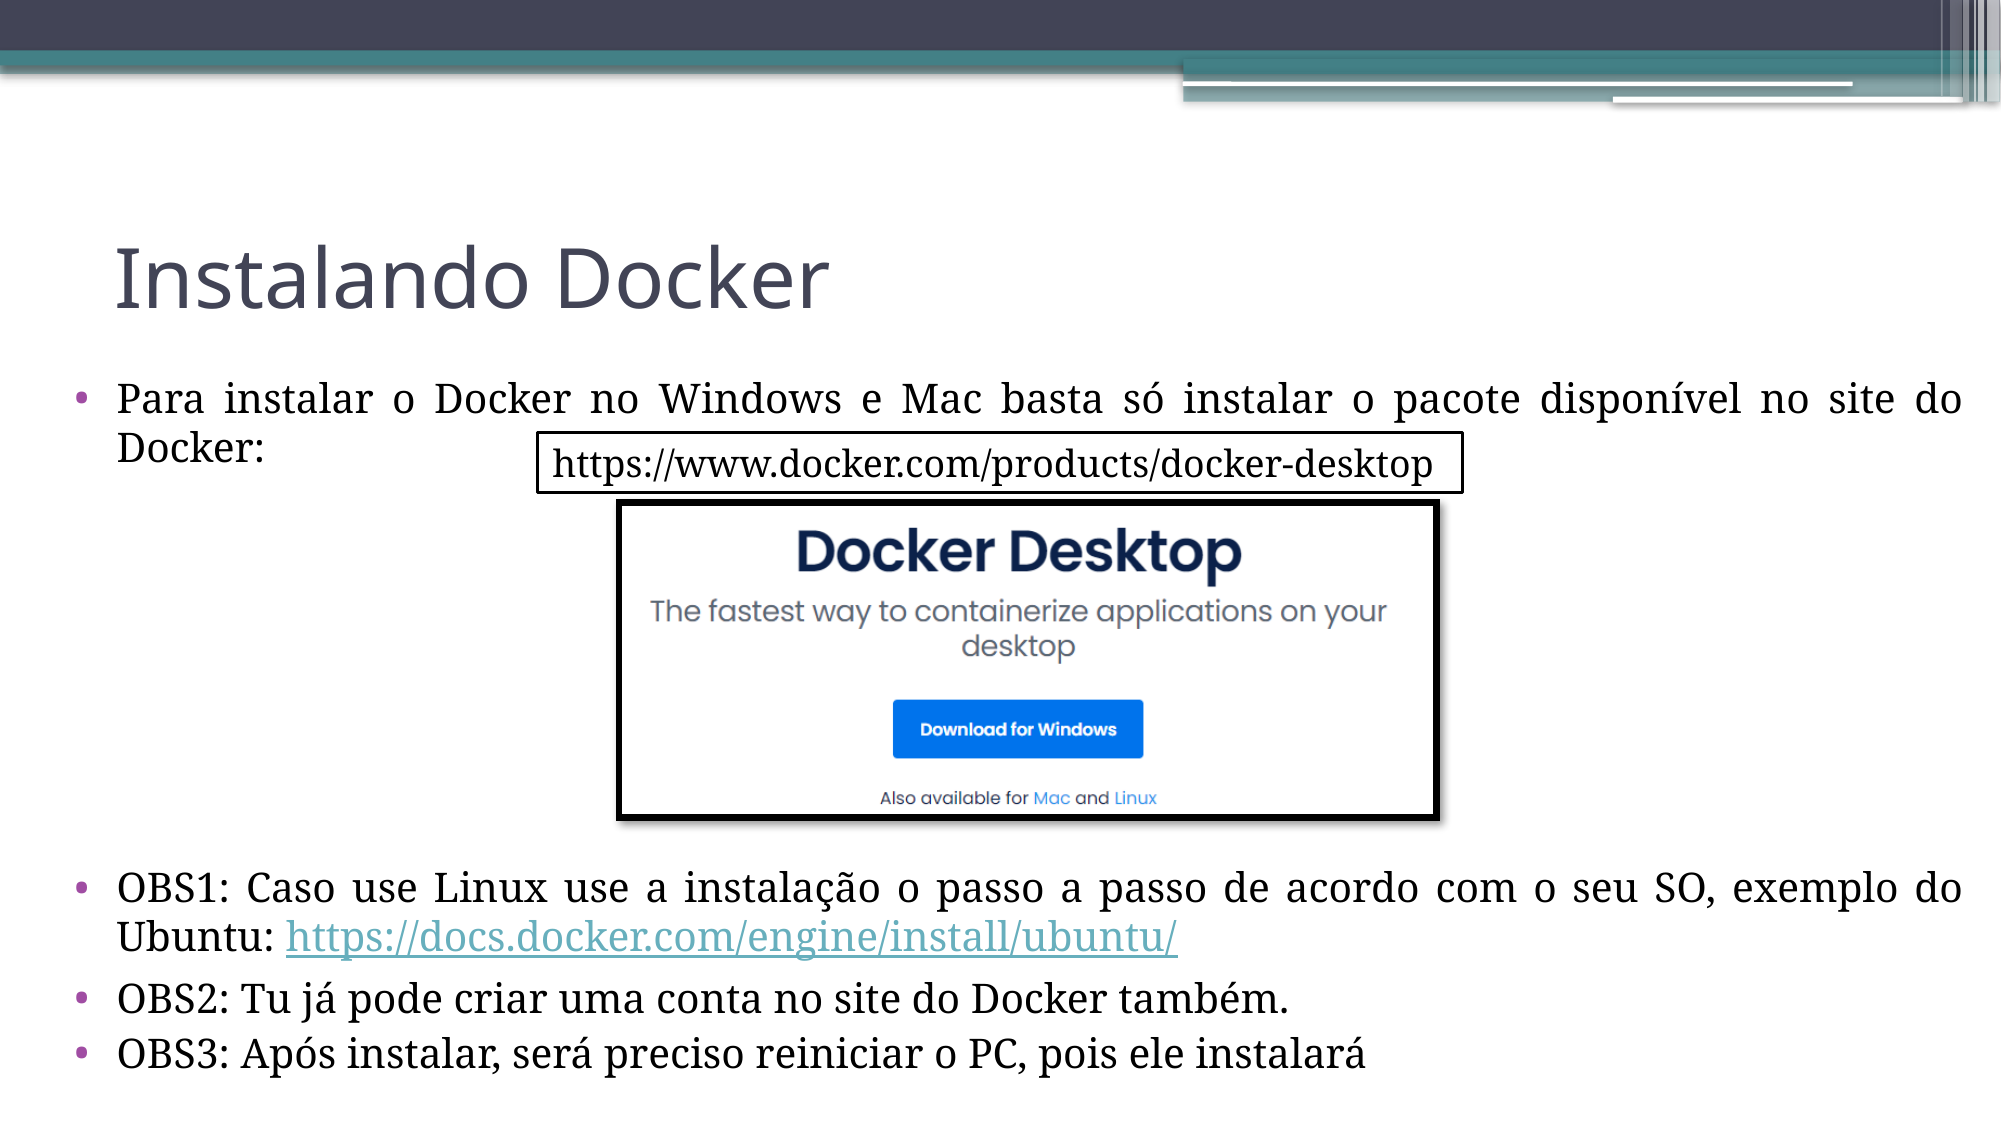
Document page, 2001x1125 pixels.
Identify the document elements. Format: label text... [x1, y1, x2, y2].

picture [621, 505, 1434, 815]
list Para instalar o Docker no Windows e Mac basta só instalar o pacote disponível no site do Docker: OBS1: Caso use Linux use a instalação o passo a passo de acordo com o seu SO, exemplo do Ubuntu: https://docs.docker.com/engine/install/ubuntu/ OBS2: Tu já pode criar uma conta no site do Docker também. OBS3: Após instalar, será preciso reiniciar o PC, pois ele instalará [43, 364, 1981, 1090]
text_box https://www.docker.com/products/docker-desktop [536, 431, 1464, 494]
title Instalando Docker [99, 187, 1900, 363]
